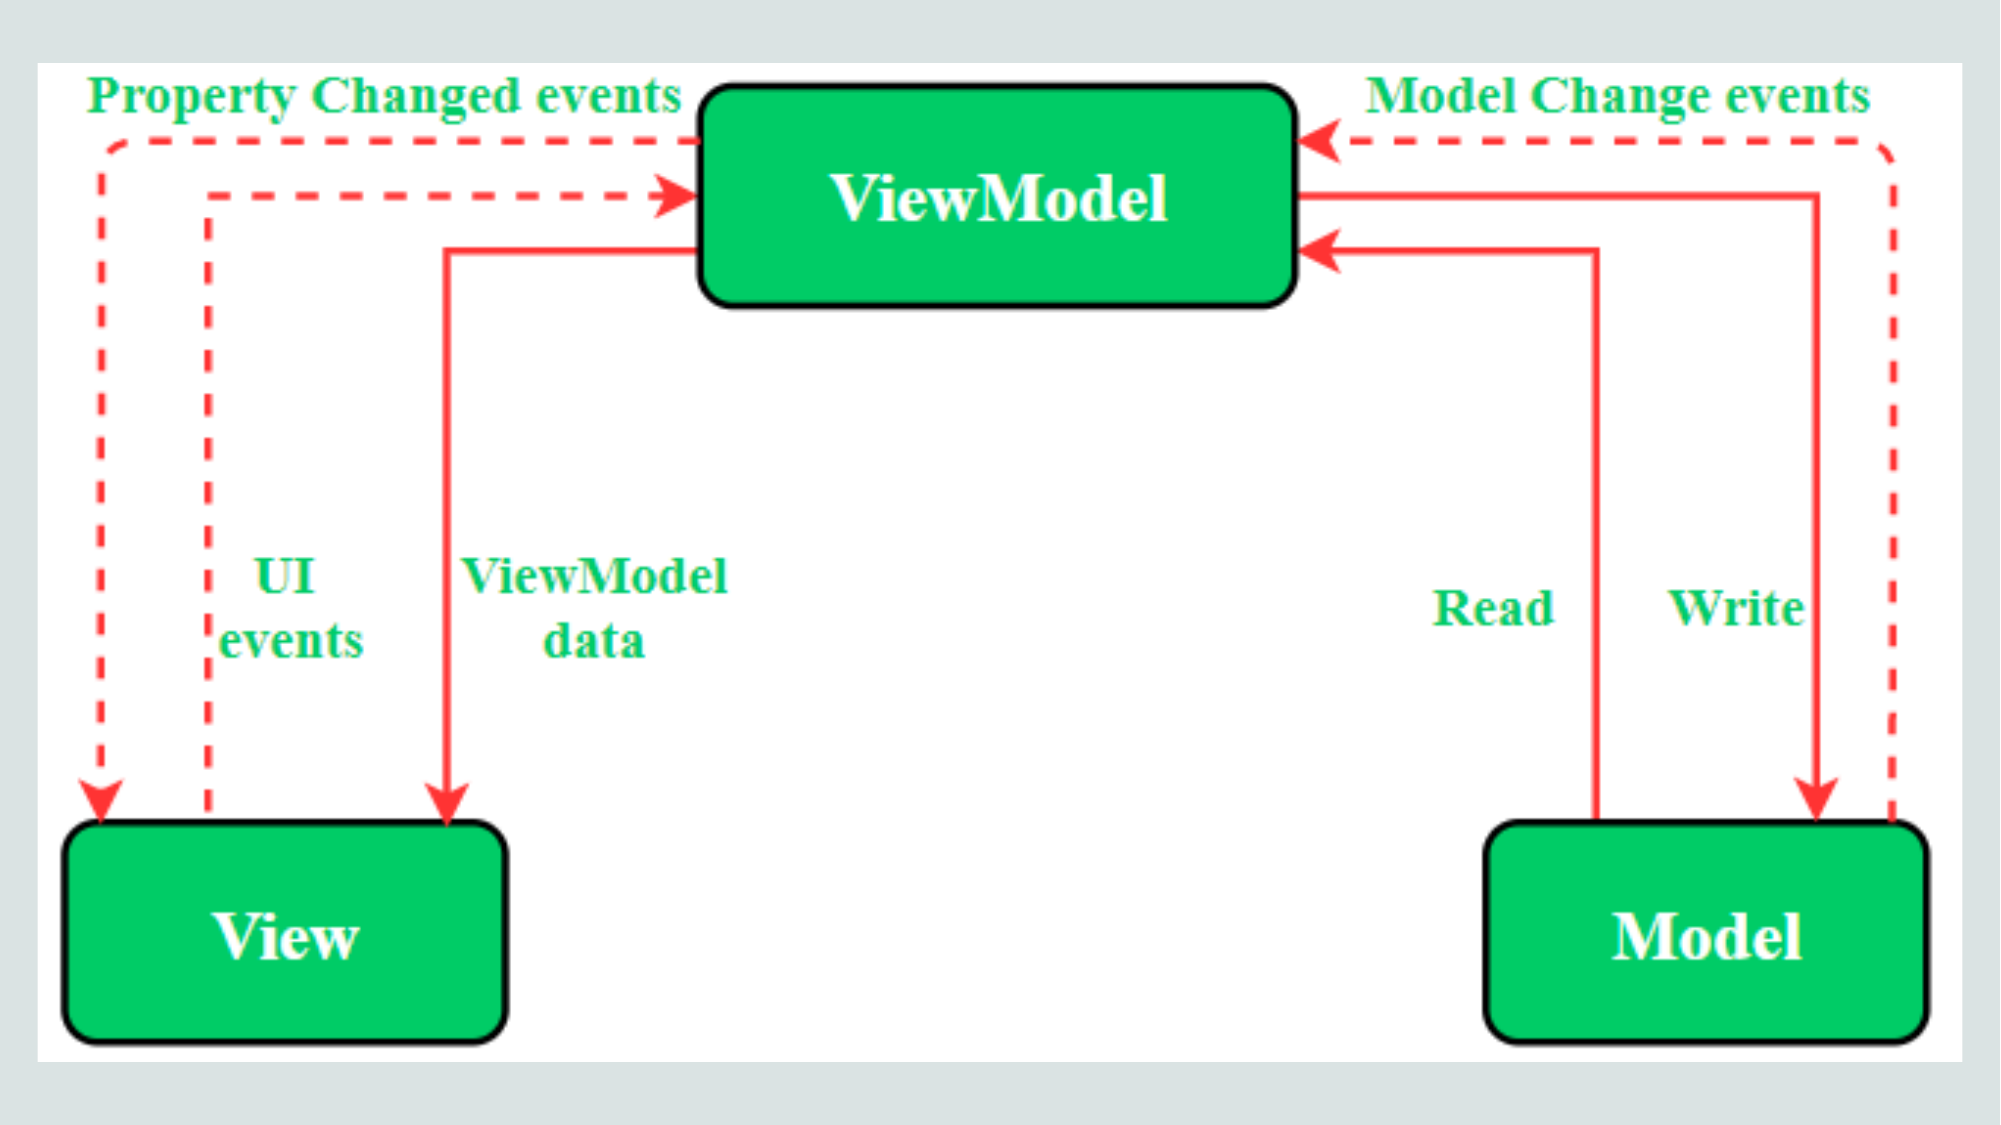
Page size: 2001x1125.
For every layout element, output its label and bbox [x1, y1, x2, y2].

text_box [0, 0, 2000, 1125]
list [37, 63, 1963, 1062]
